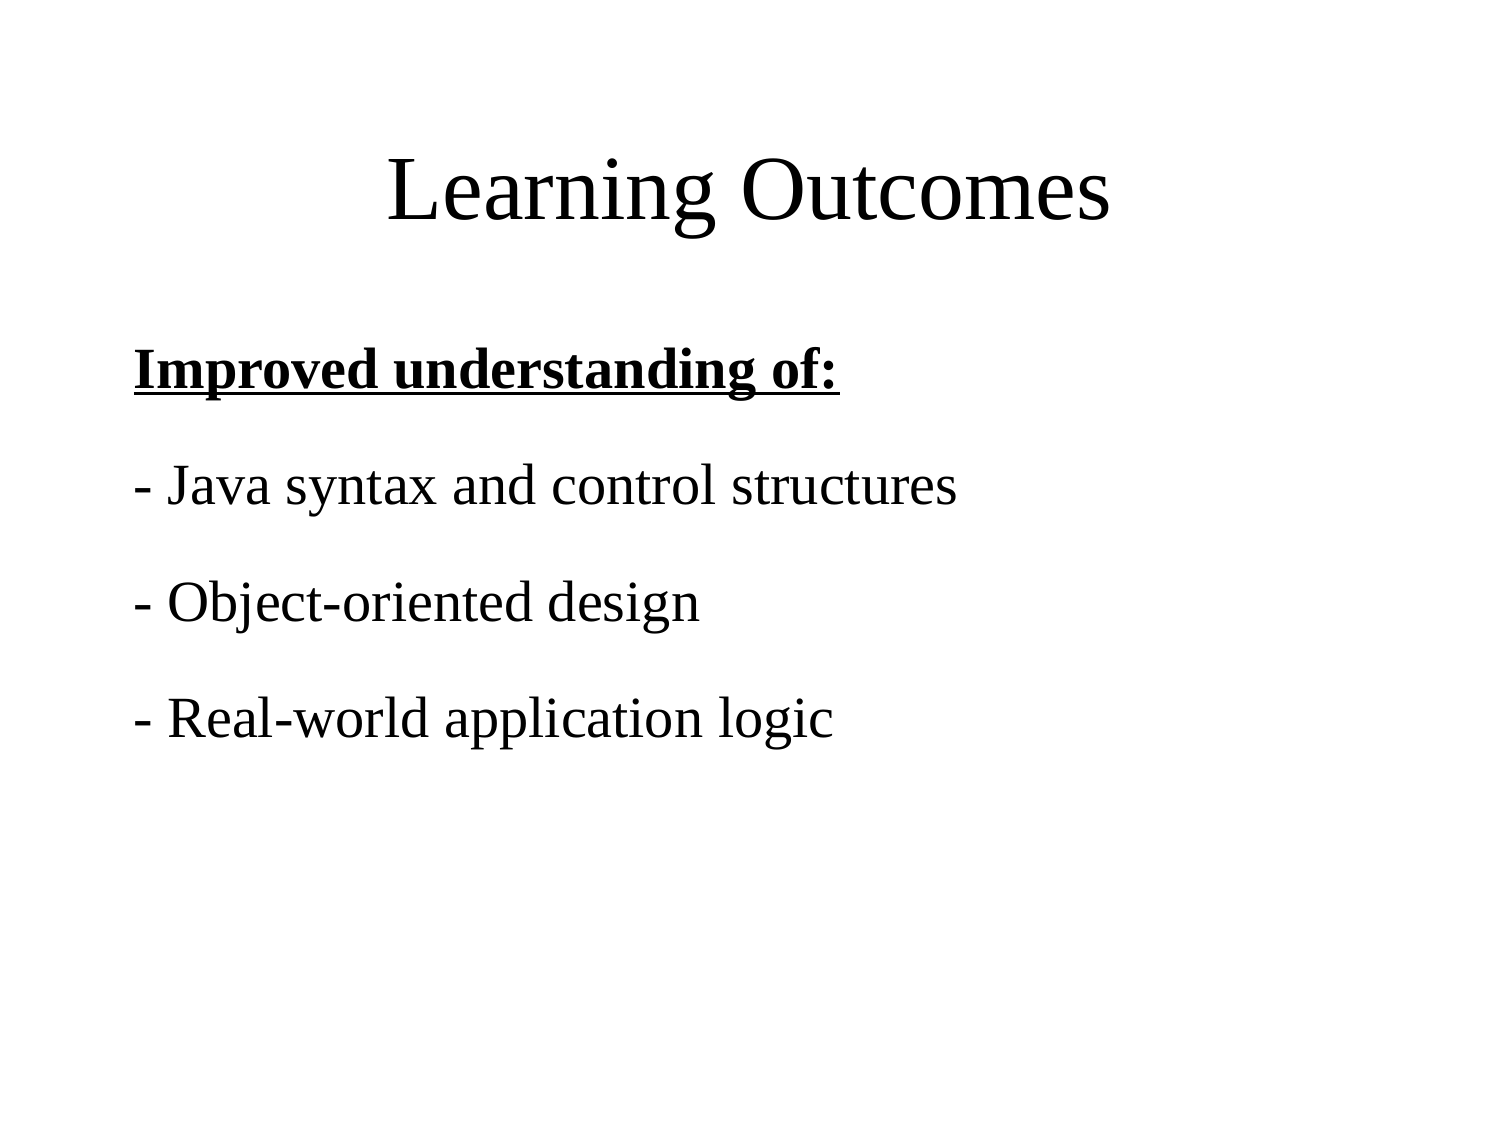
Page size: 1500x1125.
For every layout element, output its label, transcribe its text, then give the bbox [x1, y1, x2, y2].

title Learning Outcomes [112, 62, 1388, 304]
subtitle Improved understanding of: - Java syntax and control structures - Object-oriented design - Real-world application logic [118, 287, 1382, 1050]
